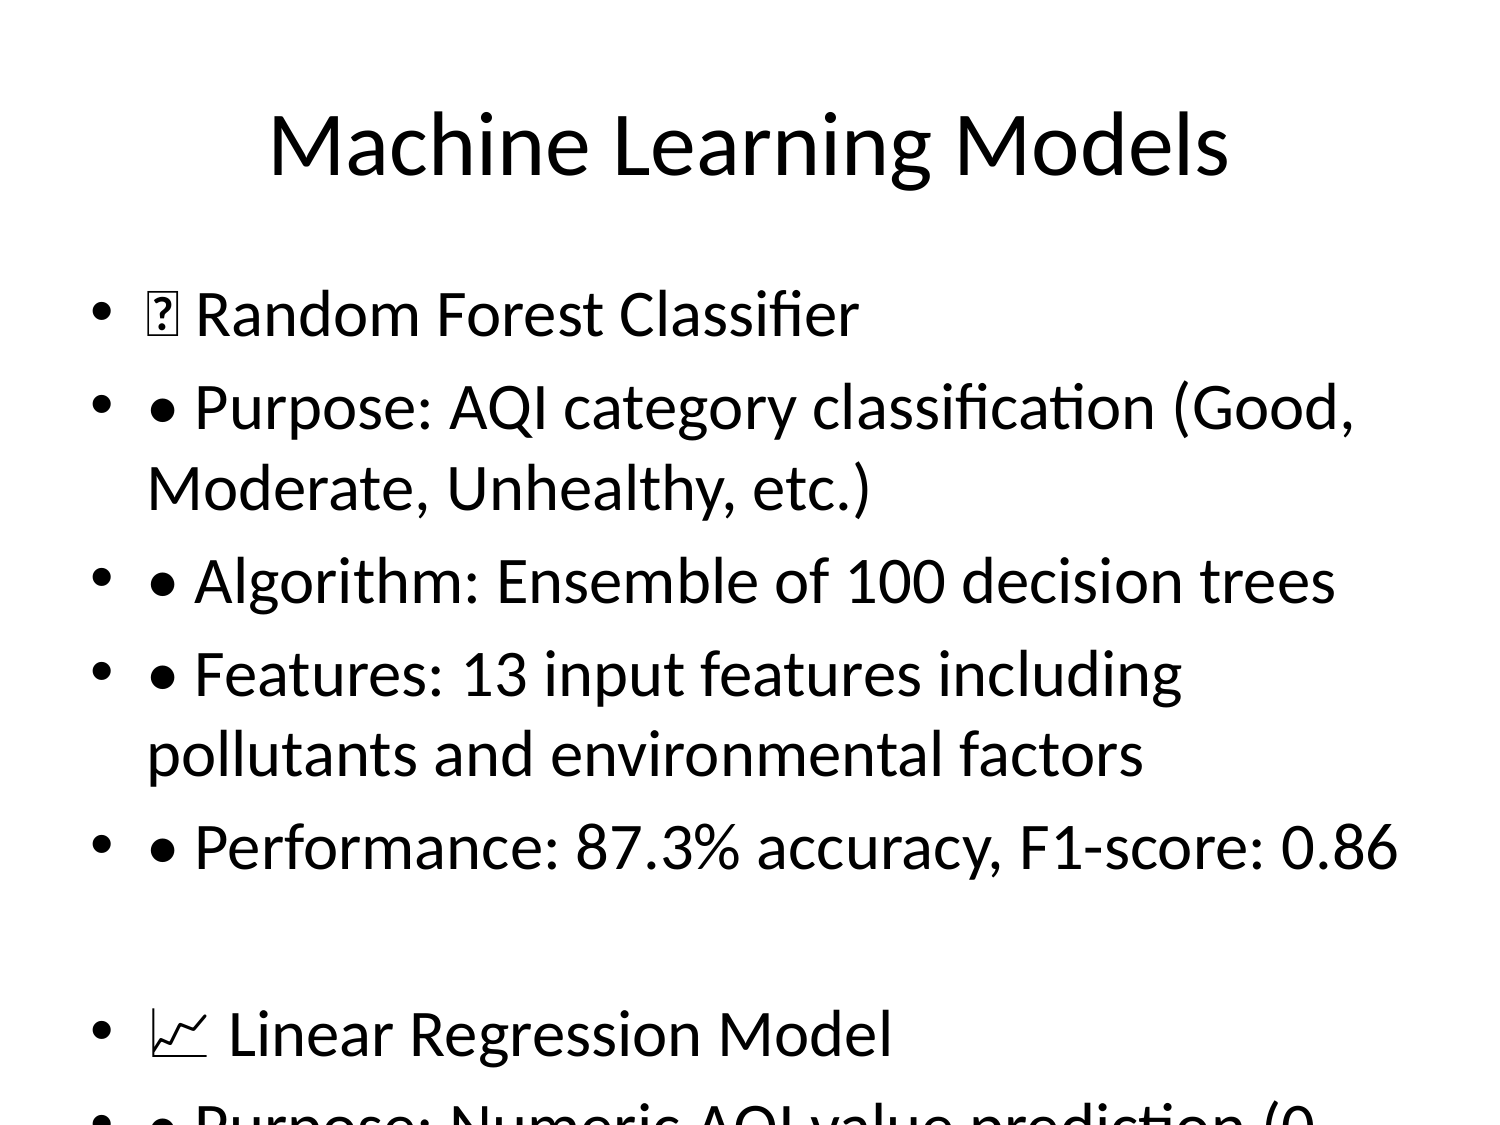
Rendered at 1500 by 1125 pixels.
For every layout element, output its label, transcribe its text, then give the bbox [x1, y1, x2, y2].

list 🌳 Random Forest Classifier • Purpose: AQI category classification (Good, Moderate, Unhealthy, etc.) • Algorithm: Ensemble of 100 decision trees • Features: 13 input features including pollutants and environmental factors • Performance: 87.3% accuracy, F1-score: 0.86 📈 Linear Regression Model • Purpose: Numeric AQI value prediction (0-500 scale) • Algorithm: Ordinary Least Squares regression • Features: Same 13 features as classification model • Performance: RMSE: 12.45, MAE: 9.23, R²: 0.82 🔄 Model Training Process • Train-test split: 80-20 ratio • Cross-validation for hyperparameter tuning • Model serialization using Joblib • Real-time prediction capability [75, 262, 1425, 1005]
title Machine Learning Models [75, 45, 1425, 233]
